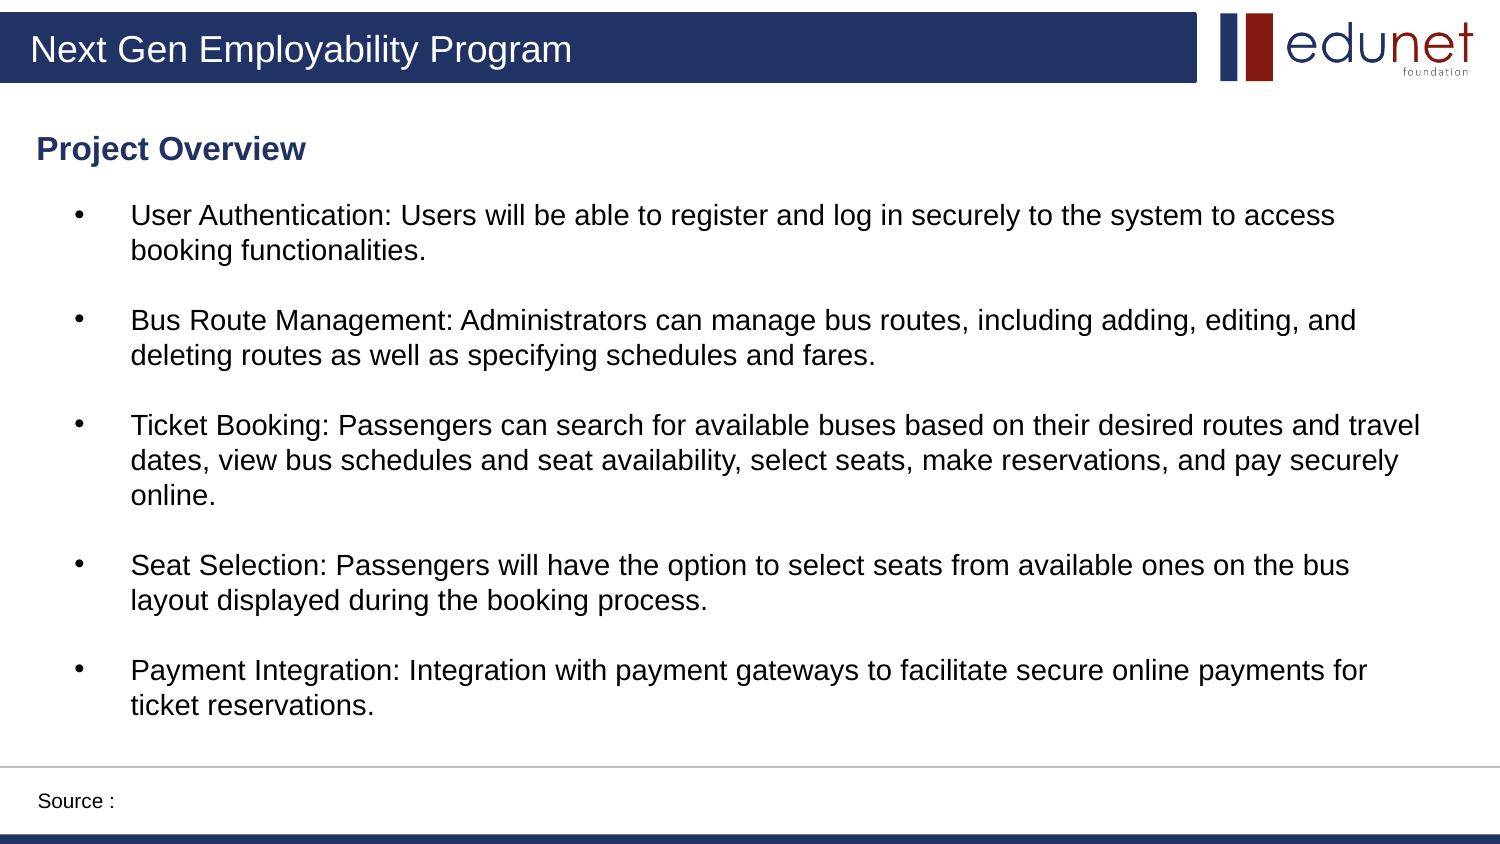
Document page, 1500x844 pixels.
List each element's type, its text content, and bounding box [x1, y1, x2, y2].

picture [1279, 14, 1482, 83]
text_box Source : [22, 776, 139, 826]
text_box User Authentication: Users will be able to register and log in securely to the system to access booking functionalities. Bus Route Management: Administrators can manage bus routes, including adding, editing, and deleting routes as well as specifying schedules and fares. Ticket Booking: Passengers can search for available buses based on their desired routes and travel dates, view bus schedules and seat availability, select seats, make reservations, and pay securely online. Seat Selection: Passengers will have the option to select seats from available ones on the bus layout displayed during the booking process. Payment Integration: Integration with payment gateways to facilitate secure online payments for ticket reservations. [59, 189, 1444, 729]
title Project Overview [21, 111, 504, 165]
